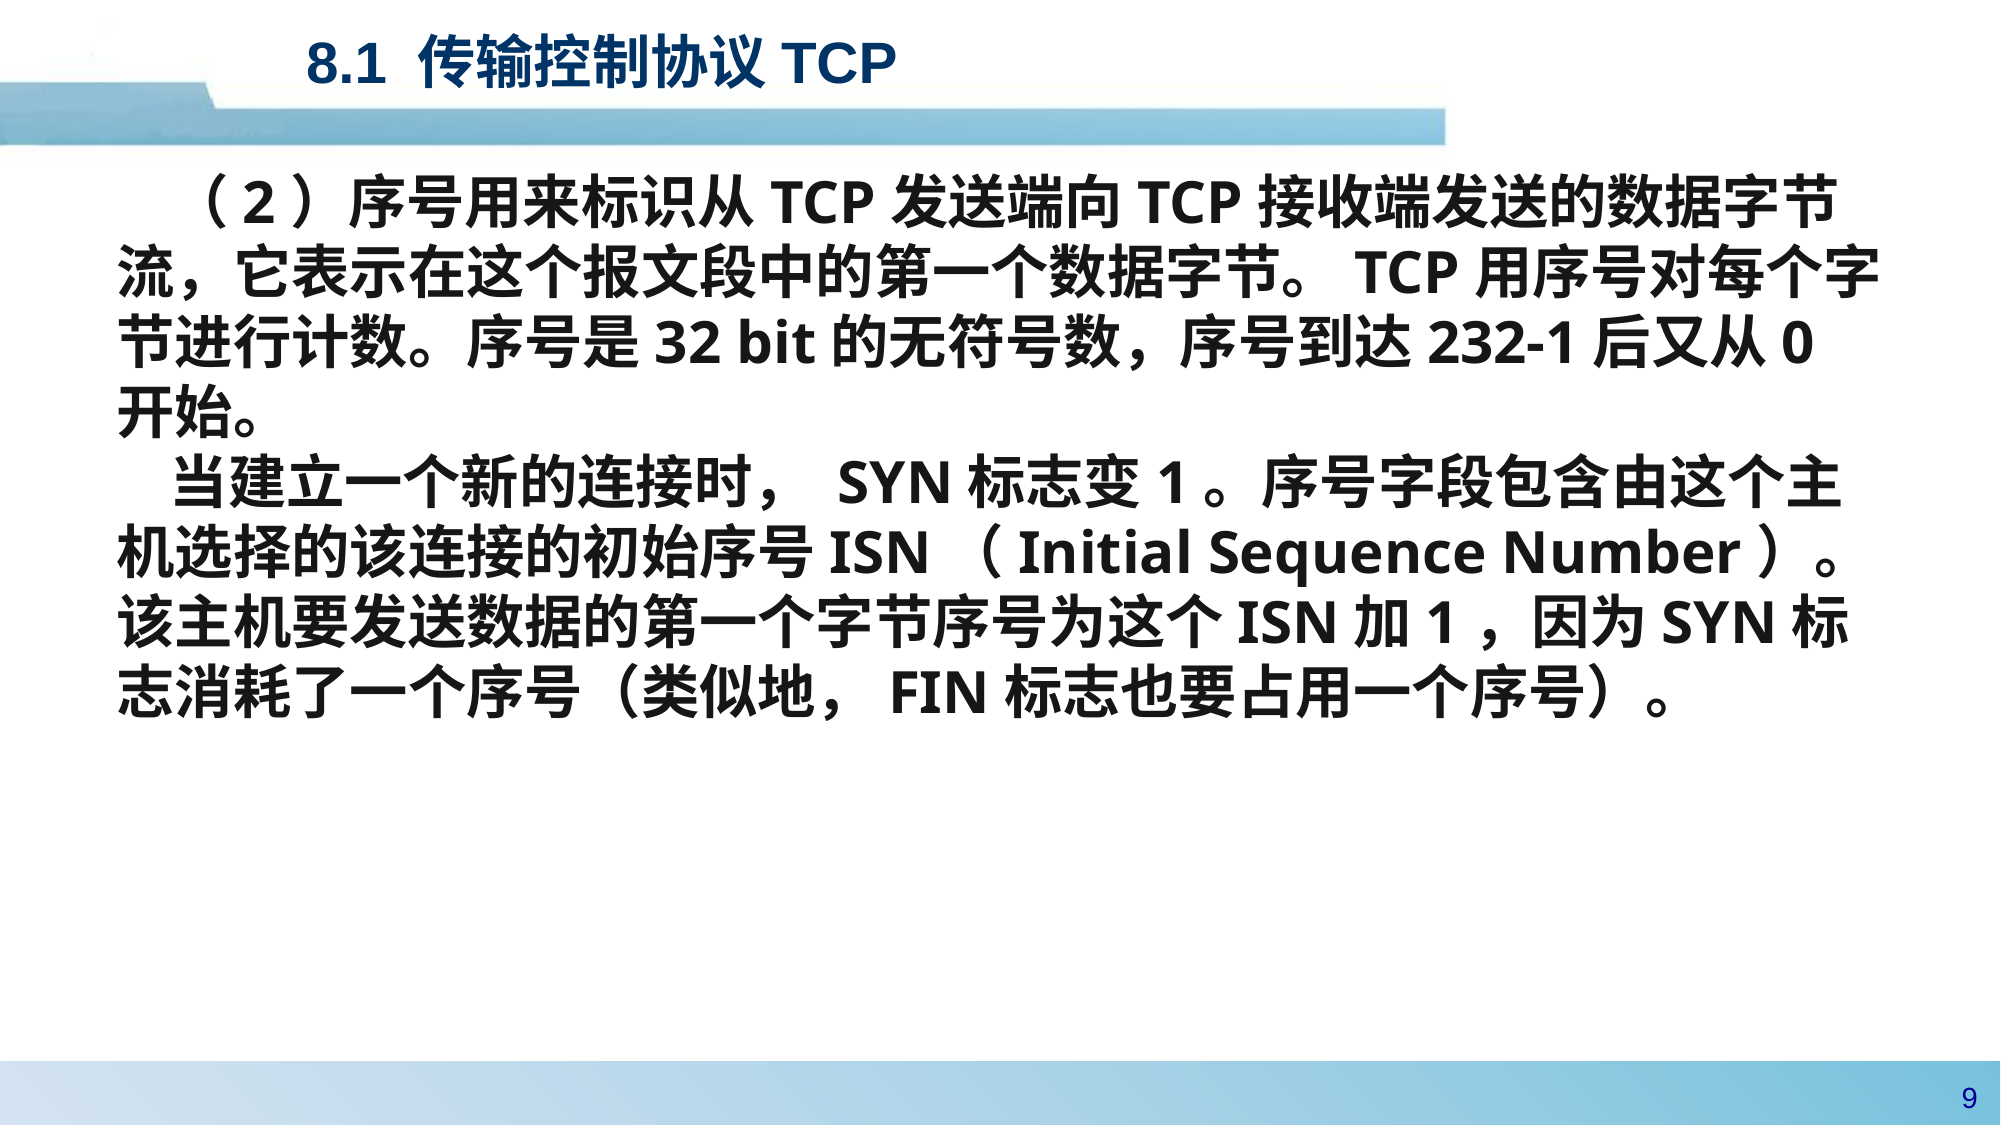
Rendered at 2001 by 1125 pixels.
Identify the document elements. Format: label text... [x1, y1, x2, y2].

picture [0, 12, 1612, 371]
list （2）序号用来标识从TCP发送端向TCP接收端发送的数据字节流，它表示在这个报文段中的第一个数据字节。TCP用序号对每个字节进行计数。序号是32 bit的无符号数，序号到达232-1后又从0开始。 当建立一个新的连接时， SYN标志变1。序号字段包含由这个主机选择的该连接的初始序号ISN（Initial Sequence Number）。该主机要发送数据的第一个字节序号为这个ISN加1，因为SYN标志消耗了一个序号（类似地，FIN标志也要占用一个序号）。 [101, 158, 1899, 1033]
slide_number 8 [1850, 1071, 1993, 1125]
title 8.1 传输控制协议TCP [291, 14, 1710, 107]
